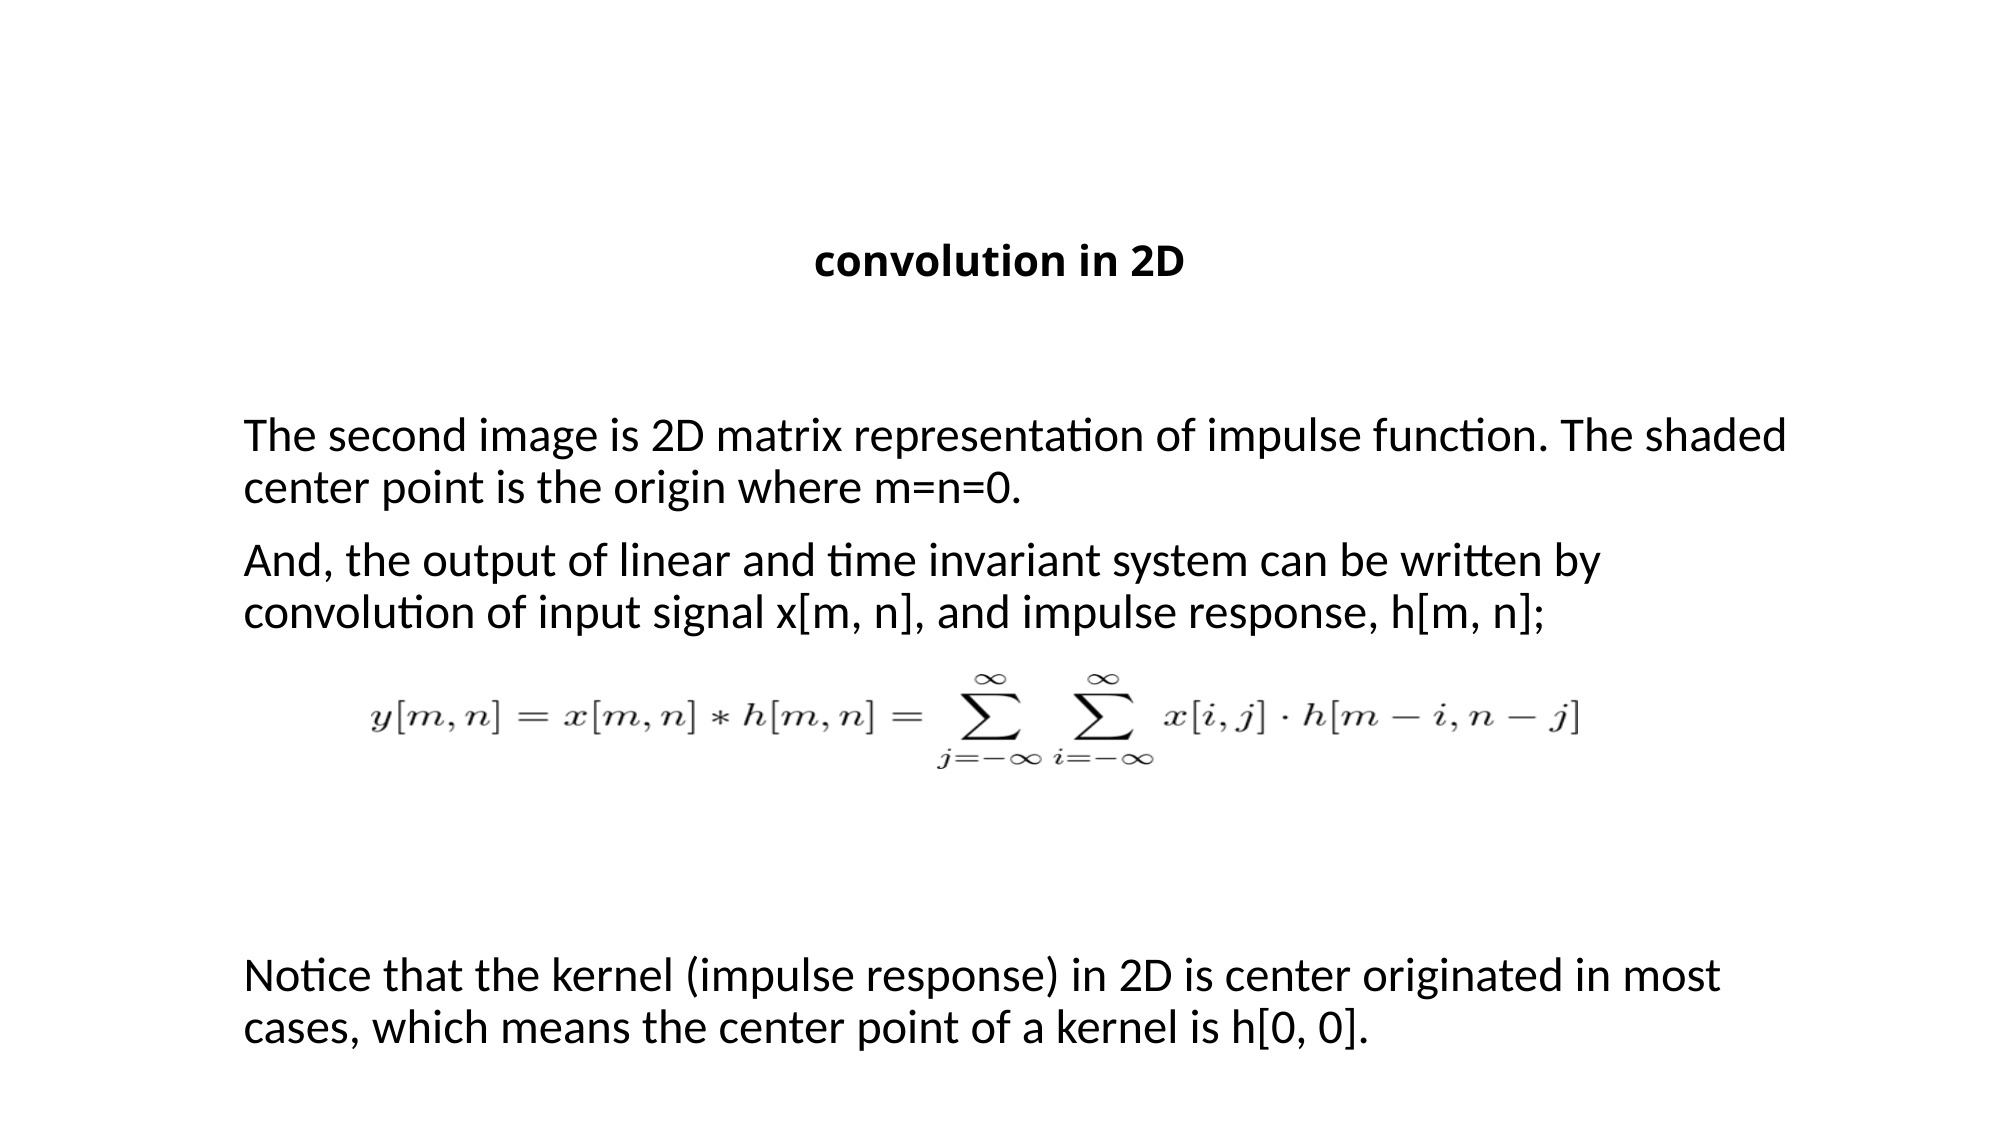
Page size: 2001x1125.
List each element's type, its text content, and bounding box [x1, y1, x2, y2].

title convolution in 2D [249, 184, 1750, 293]
subtitle The second image is 2D matrix representation of impulse function. The shaded center point is the origin where m=n=0. And, the output of linear and time invariant system can be written by convolution of input signal x[m, n], and impulse response, h[m, n]; Notice that the kernel (impulse response) in 2D is center originated in most cases, which means the center point of a kernel is h[0, 0]. [228, 323, 1808, 1067]
picture [371, 674, 1578, 769]
